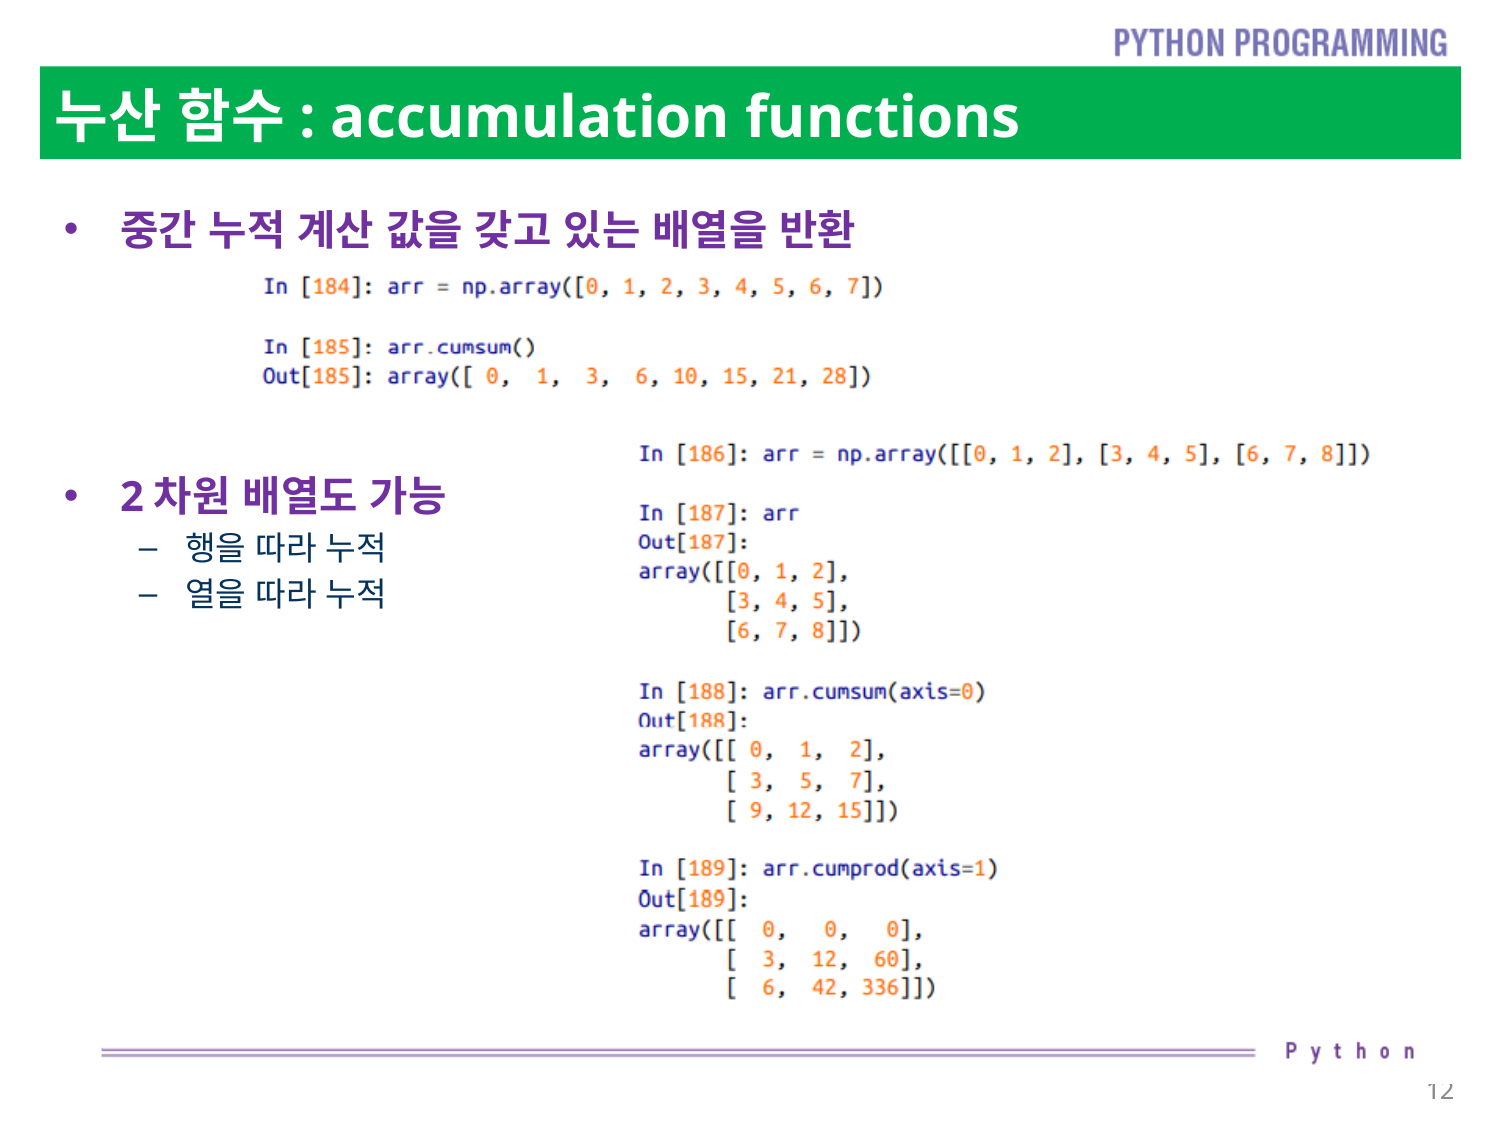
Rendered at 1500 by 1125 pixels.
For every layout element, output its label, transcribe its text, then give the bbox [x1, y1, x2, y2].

title 누산 함수: accumulation functions [39, 76, 1444, 152]
picture [246, 261, 902, 402]
picture [18, 1020, 1483, 1084]
slide_number 12 [1119, 1071, 1470, 1112]
picture [623, 430, 1382, 1012]
picture [1106, 13, 1462, 66]
list 중간 누적 계산 값을 갖고 있는 배열을 반환 2차원 배열도 가능 행을 따라 누적 열을 따라 누적 [48, 195, 1461, 1041]
